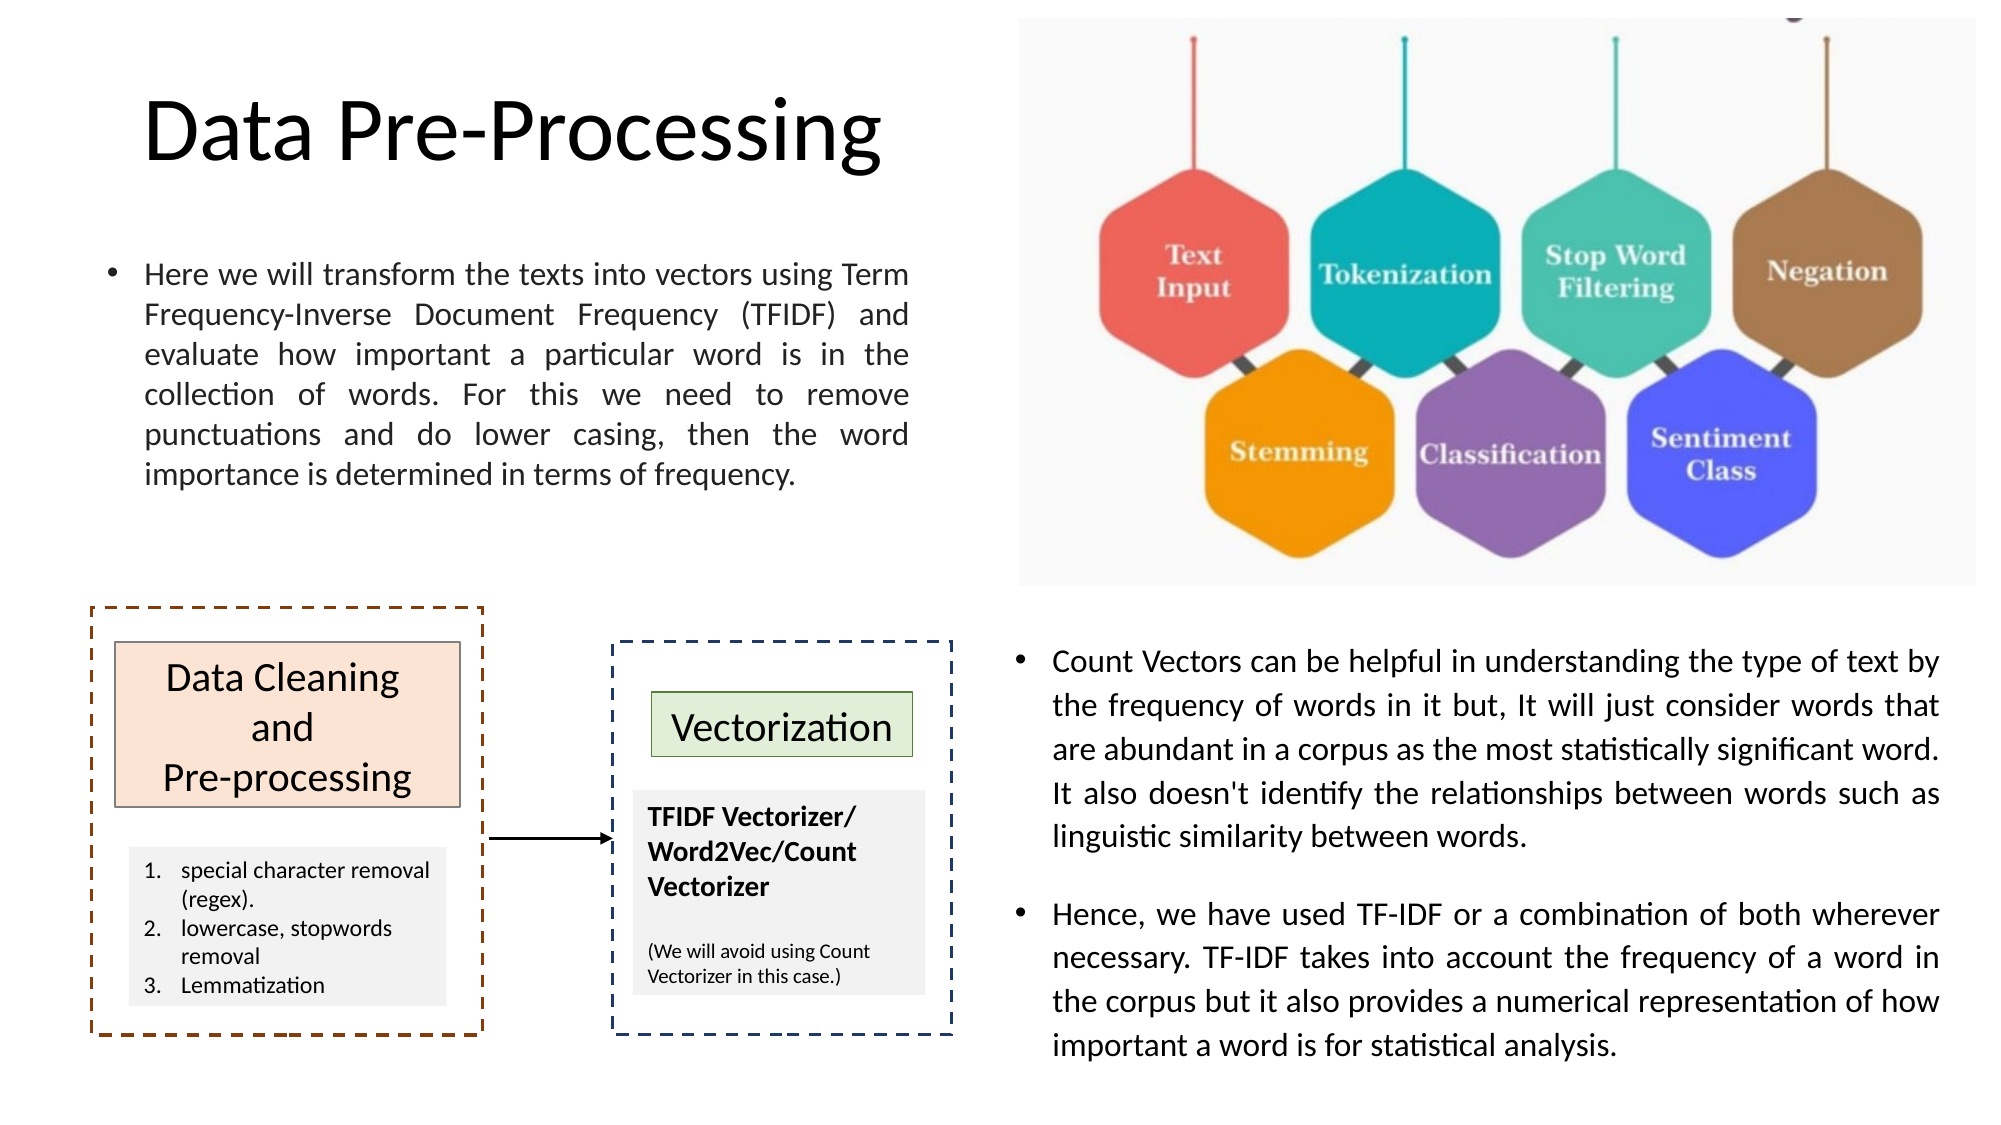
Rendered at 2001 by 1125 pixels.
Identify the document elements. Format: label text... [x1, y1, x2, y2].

text_box Data Pre-Processing [128, 61, 1013, 186]
text_box [612, 641, 952, 1035]
picture [1018, 18, 1976, 586]
text_box Here we will transform the texts into vectors using Term Frequency-Inverse Document Frequency (TFIDF) and evaluate how important a particular word is in the collection of words. For this we need to remove punctuations and do lower casing, then the word importance is determined in terms of frequency. [91, 244, 926, 563]
text_box [91, 607, 483, 1035]
text_box Count Vectors can be helpful in understanding the type of text by the frequency of words in it but, It will just consider words that are abundant in a corpus as the most statistically significant word. It also doesn't identify the relationships between words such as linguistic similarity between words. Hence, we have used TF-IDF or a combination of both wherever necessary. TF-IDF takes into account the frequency of a word in the corpus but it also provides a numerical representation of how important a word is for statistical analysis. [999, 627, 1957, 1056]
